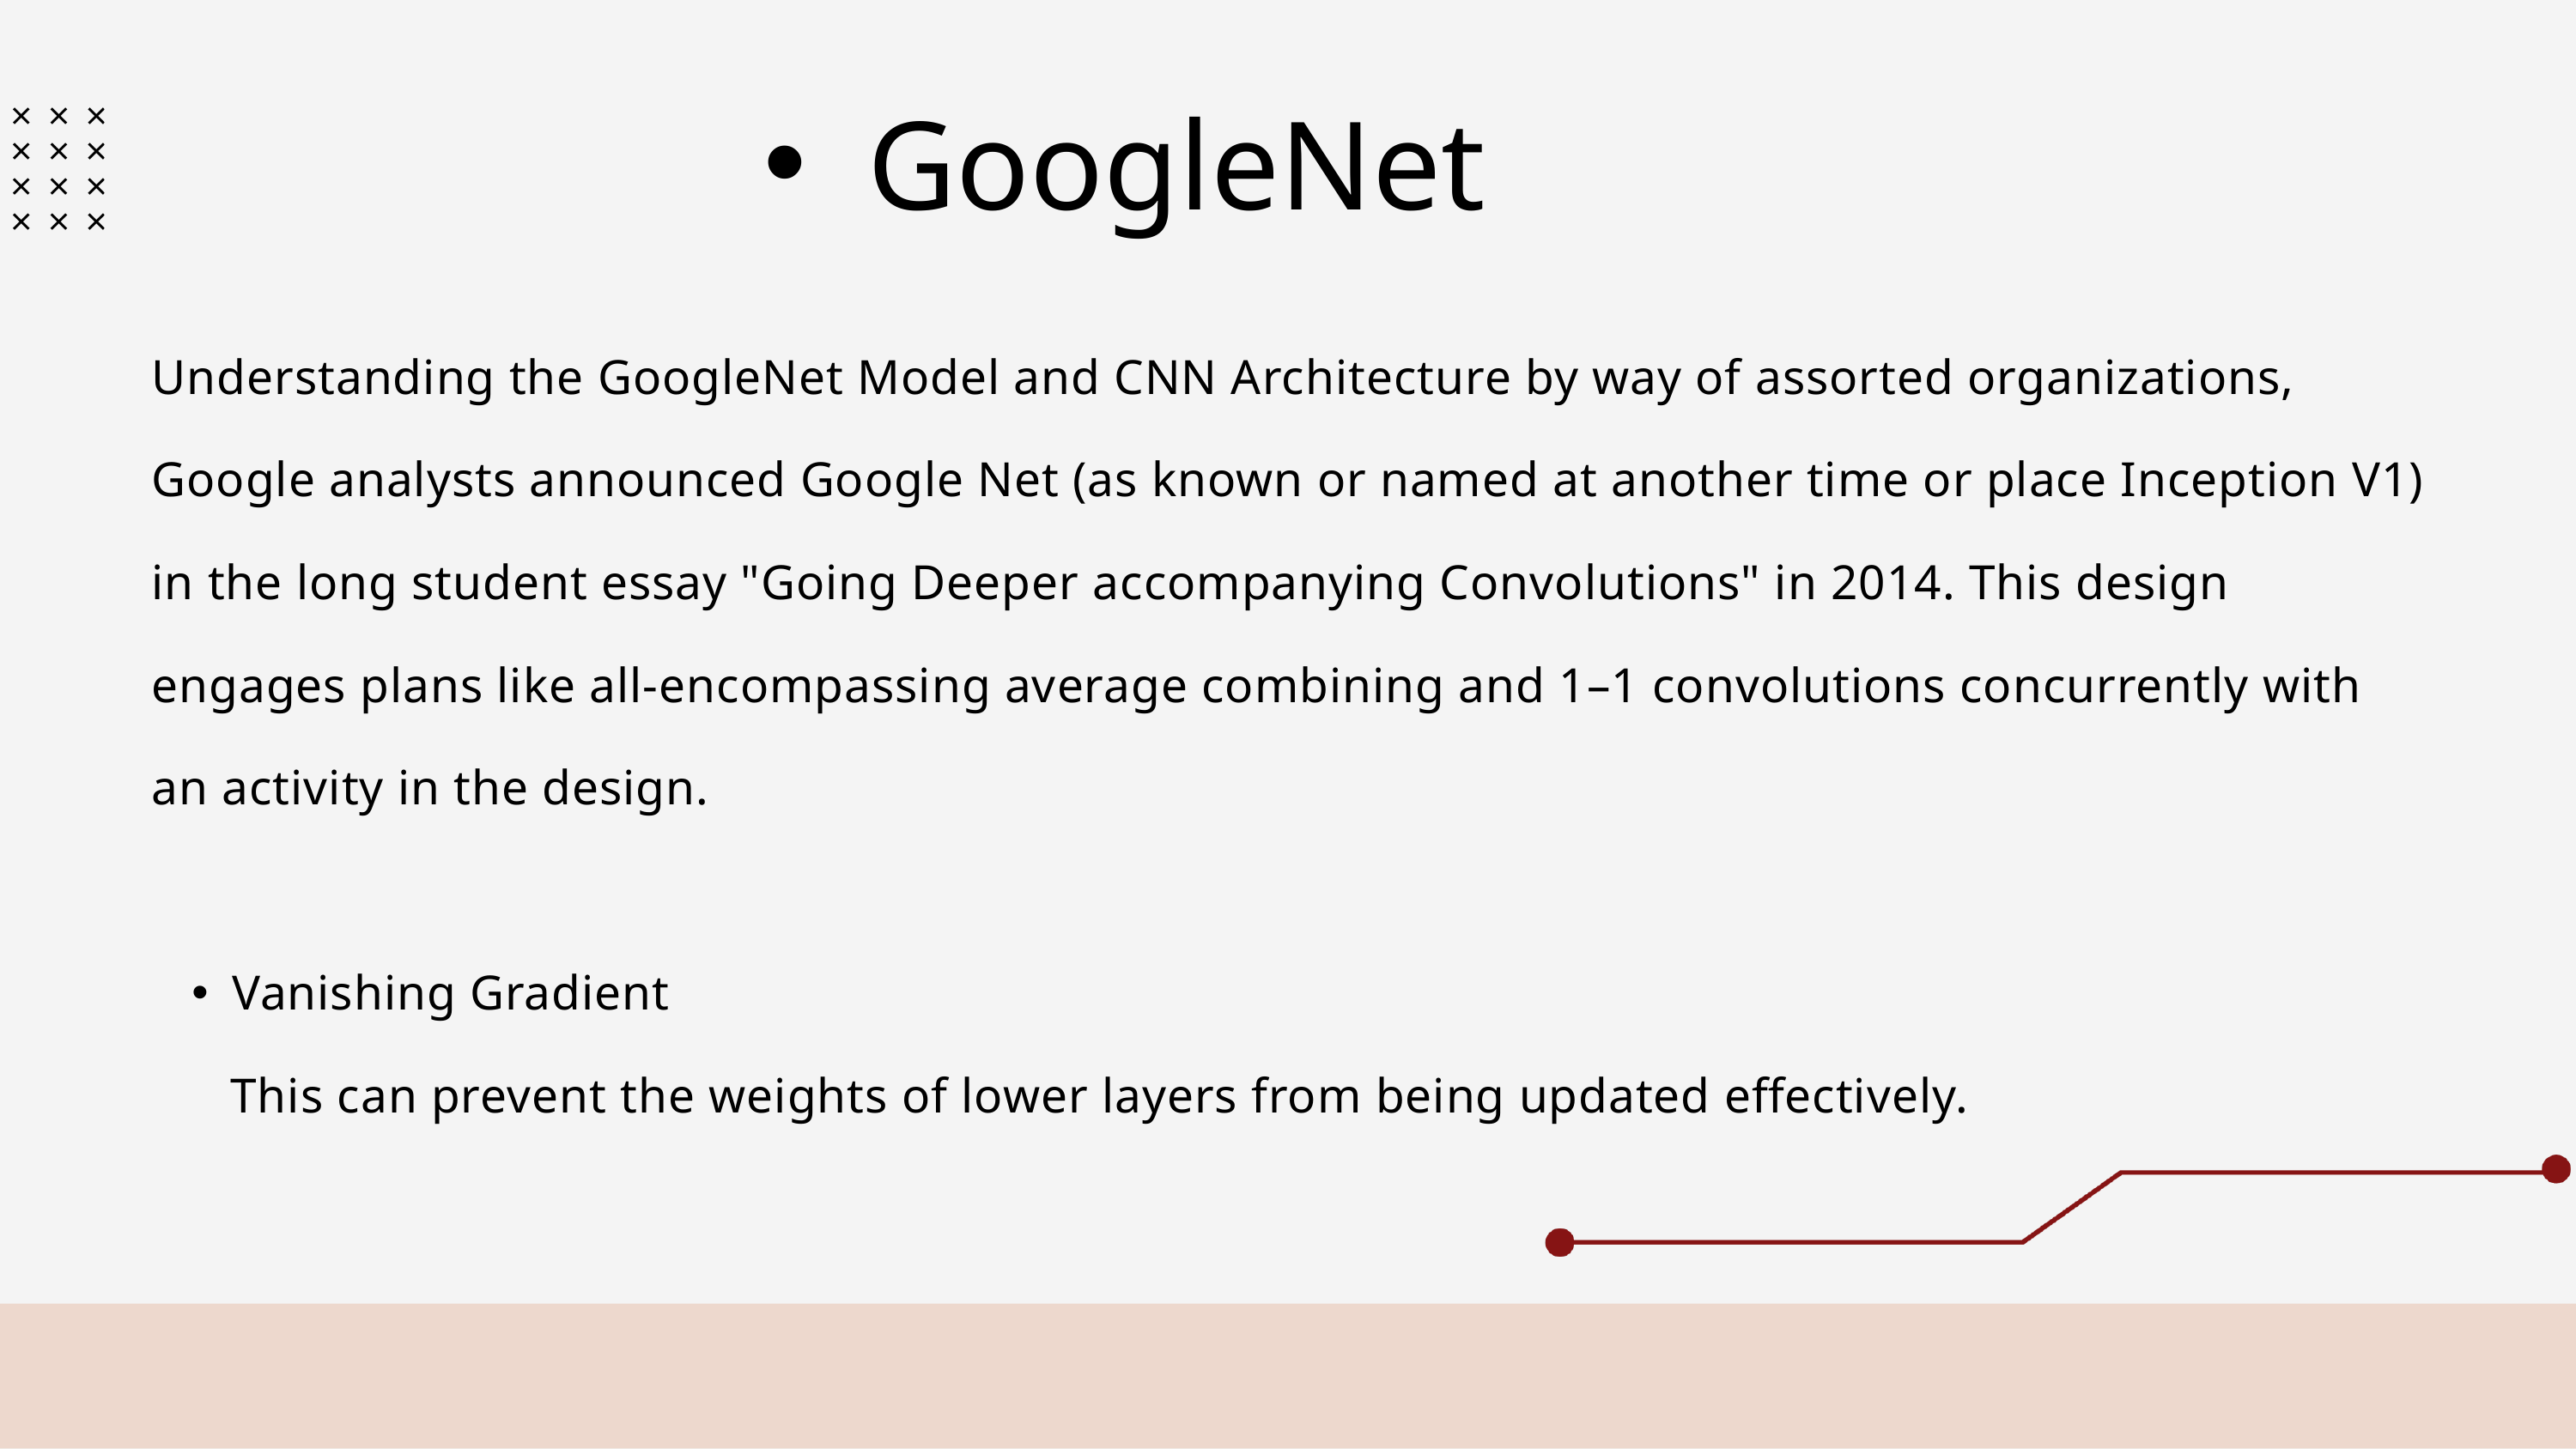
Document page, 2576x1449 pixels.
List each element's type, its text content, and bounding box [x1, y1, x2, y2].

text_box Understanding the GoogleNet Model and CNN Architecture by way of assorted organizations, Google analysts announced Google Net (as known or named at another time or place Inception V1) in the long student essay "Going Deeper accompanying Convolutions" in 2014. This design engages plans like all-encompassing average combining and 1–1 convolutions concurrently with an activity in the design. Vanishing Gradient This can prevent the weights of lower layers from being updated effectively. [151, 300, 2432, 1303]
text_box [0, 1303, 2576, 1449]
text_box GoogleNet [517, 106, 1629, 234]
picture [0, 98, 105, 230]
picture [1542, 1155, 2574, 1258]
